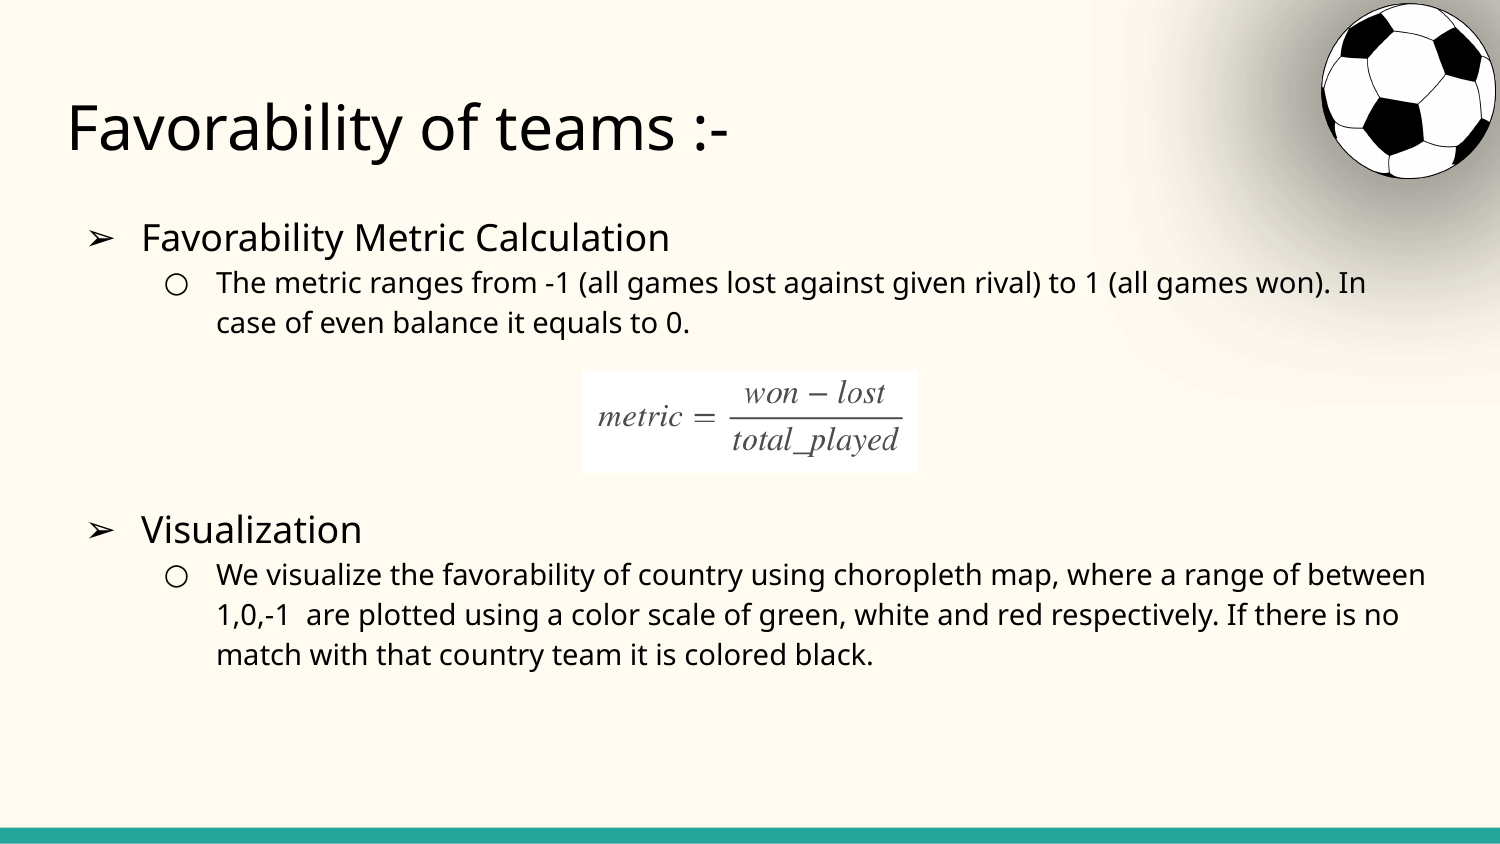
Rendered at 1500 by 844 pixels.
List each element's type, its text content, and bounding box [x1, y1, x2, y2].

picture [582, 371, 918, 473]
list Favorability Metric Calculation The metric ranges from -1 (all games lost against given rival) to 1 (all games won). In case of even balance it equals to 0. Visualization We visualize the favorability of country using choropleth map, where a range of between 1,0,-1 are plotted using a color scale of green, white and red respectively. If there is no match with that country team it is colored black. [51, 192, 1449, 750]
title Favorability of teams :- [51, 72, 1163, 174]
picture [1317, 0, 1500, 183]
